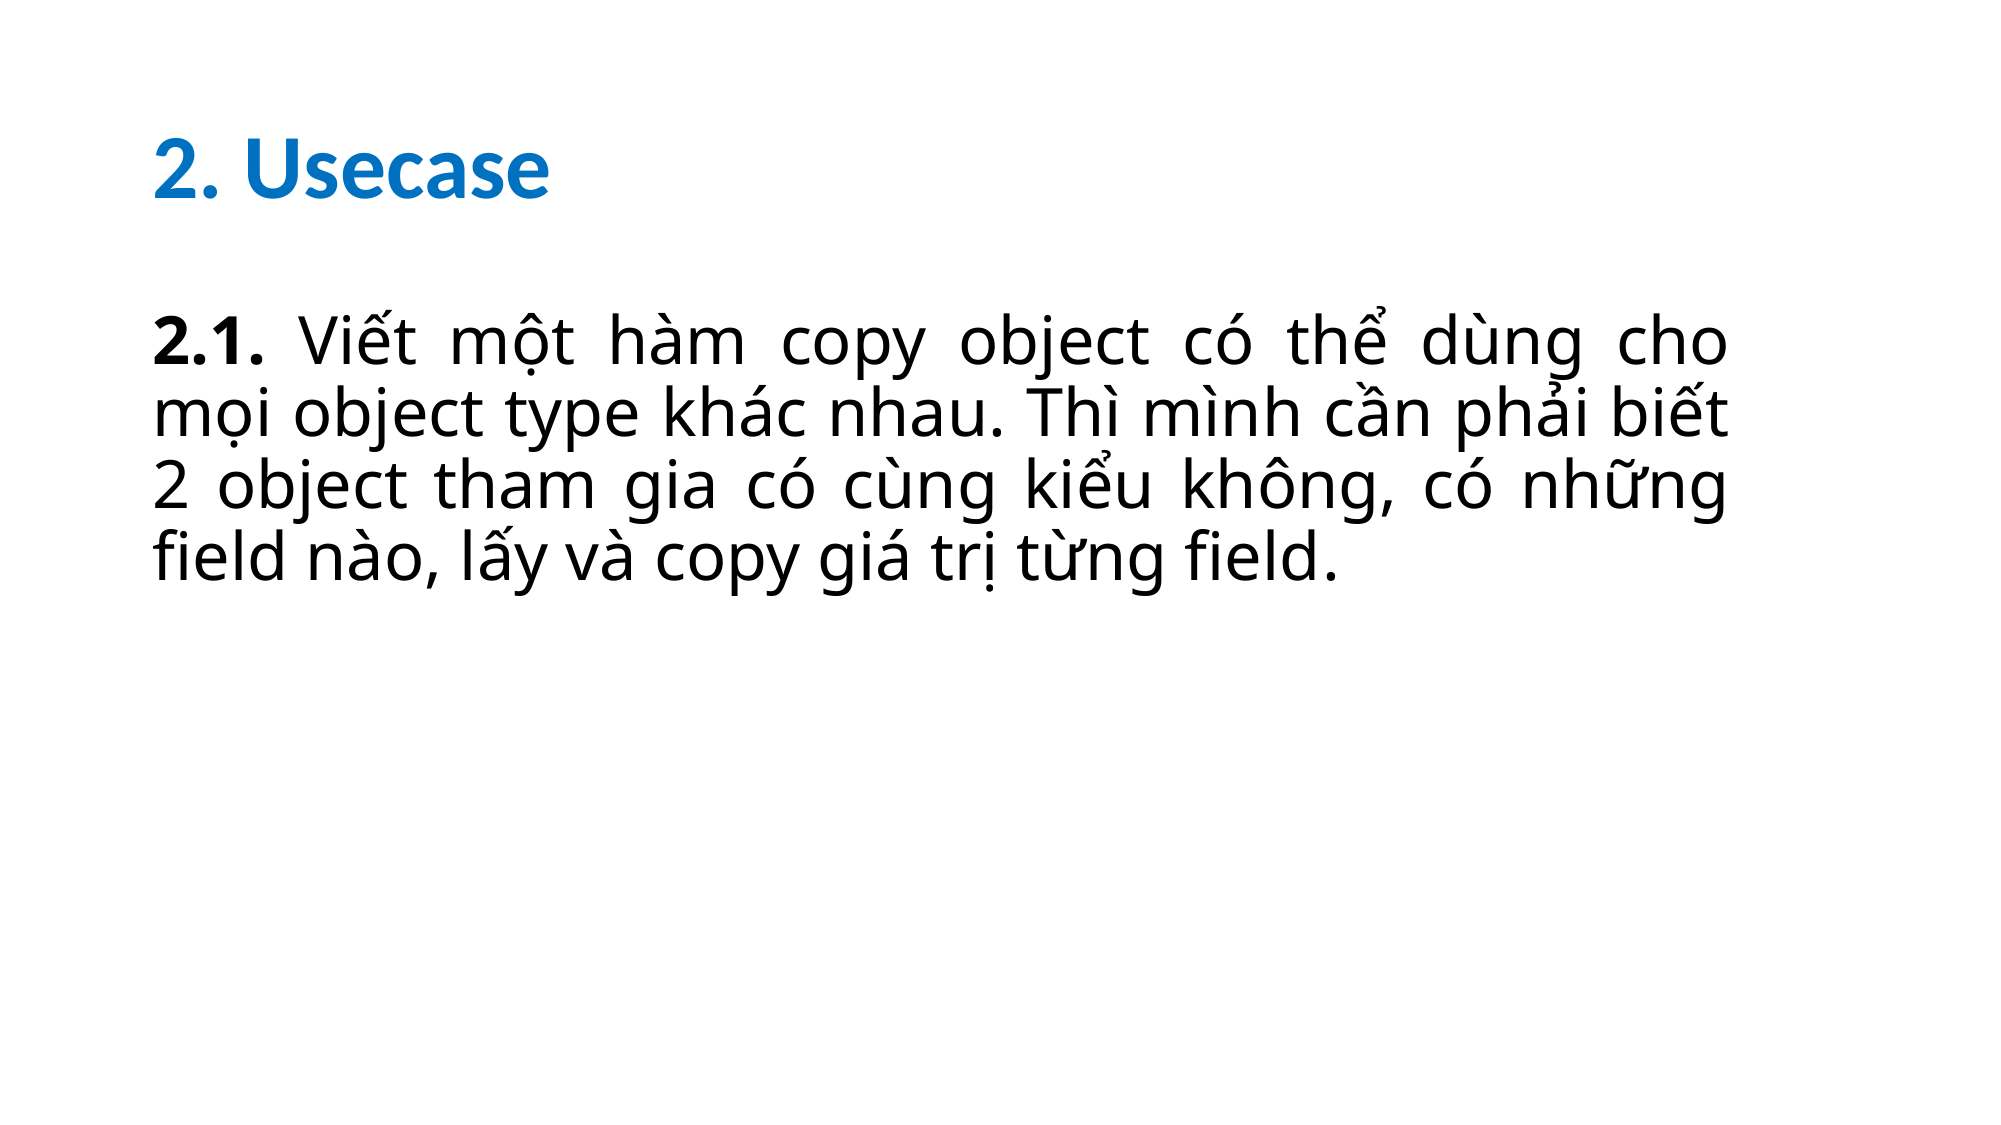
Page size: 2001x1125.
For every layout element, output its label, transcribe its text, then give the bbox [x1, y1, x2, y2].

list 2.1. Viết một hàm copy object có thể dùng cho mọi object type khác nhau. Thì mình cần phải biết 2 object tham gia có cùng kiểu không, có những field nào, lấy và copy giá trị từng field. [137, 299, 1747, 1014]
title 2. Usecase [137, 59, 1863, 278]
